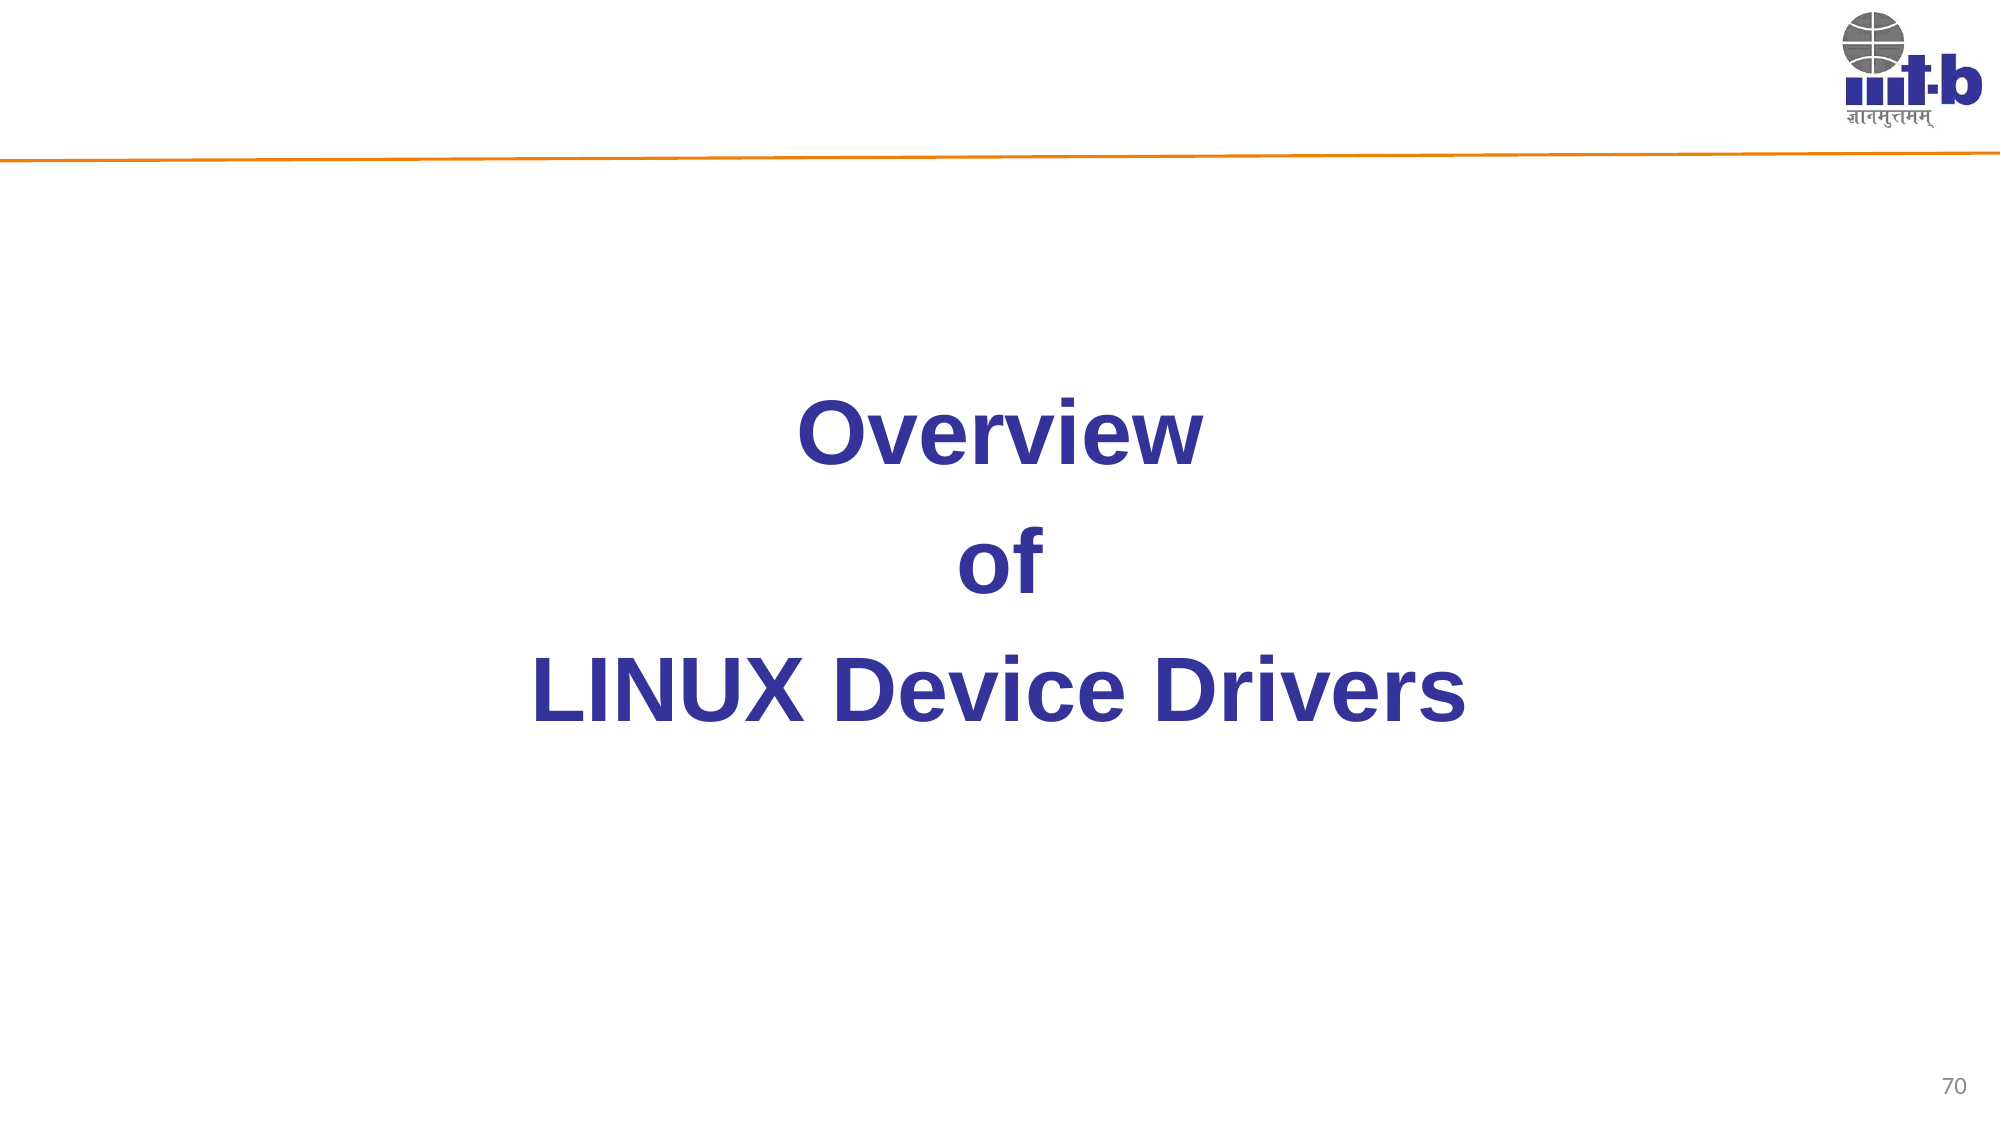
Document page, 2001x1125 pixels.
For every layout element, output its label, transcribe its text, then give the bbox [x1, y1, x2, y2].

slide_number 70 [1532, 1054, 1983, 1115]
picture [1837, 8, 1983, 130]
text_box Overview of LINUX Device Drivers [500, 366, 1500, 748]
